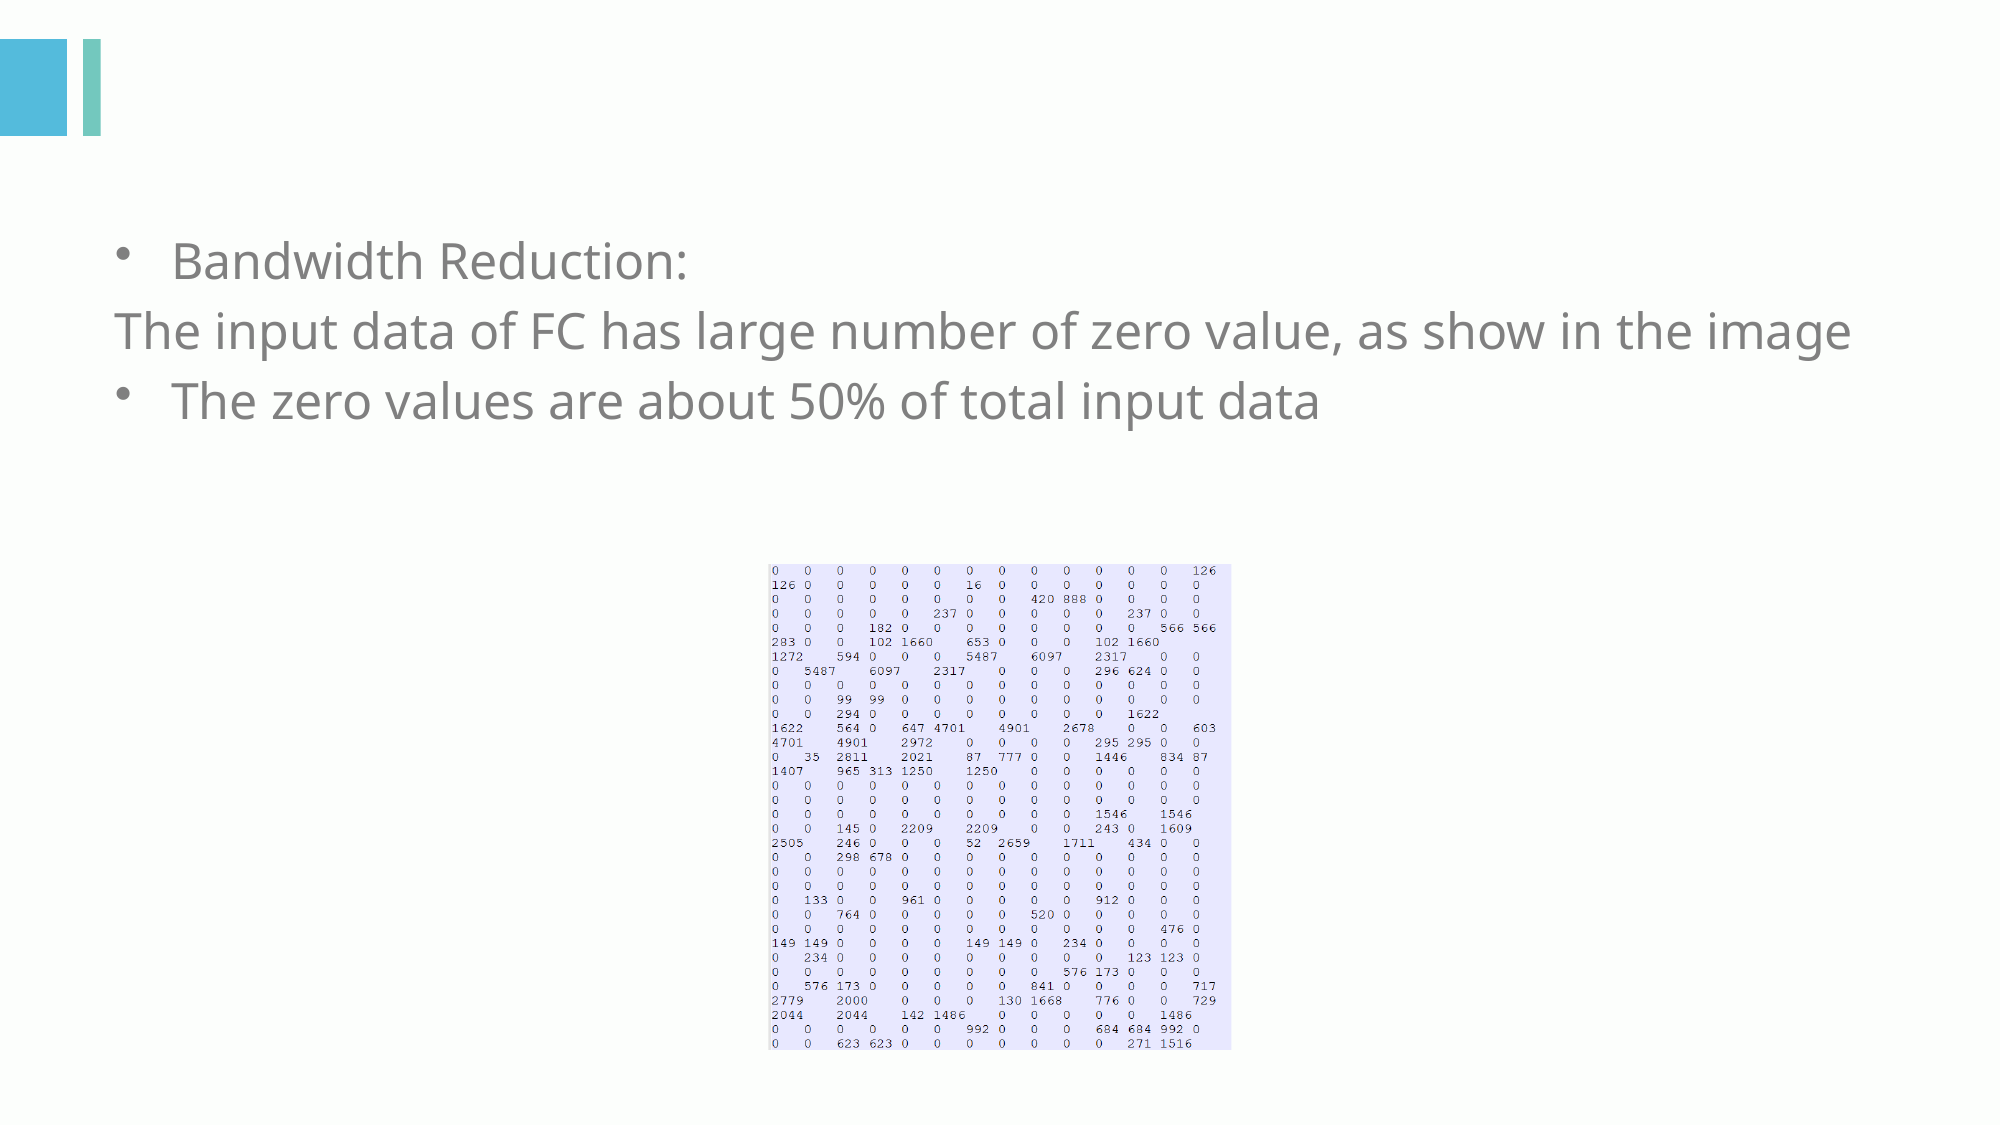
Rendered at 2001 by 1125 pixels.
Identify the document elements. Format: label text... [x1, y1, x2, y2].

list Bandwidth Reduction: The input data of FC has large number of zero value, as show in the image The zero values are about 50% of total input data [99, 222, 1900, 1005]
picture [768, 564, 1232, 1050]
